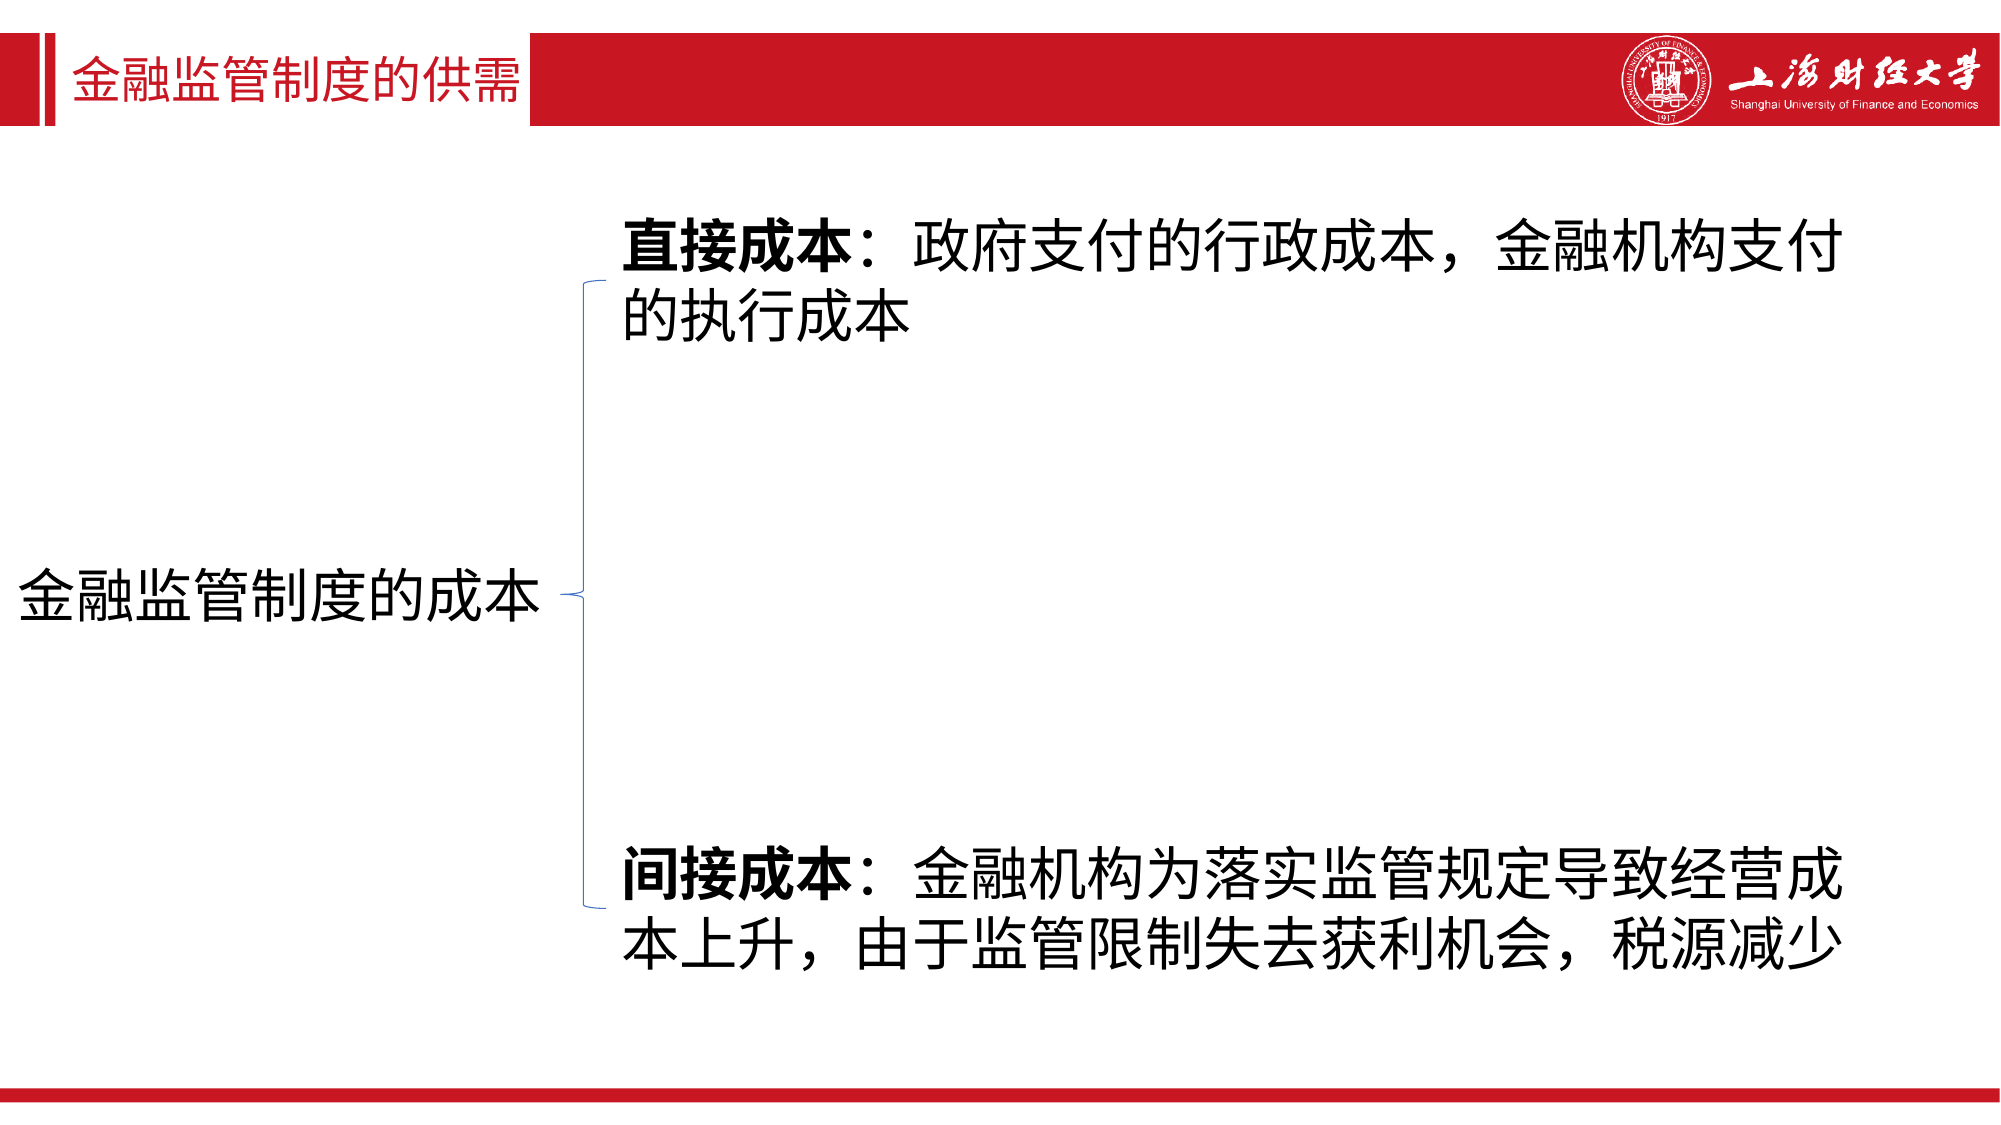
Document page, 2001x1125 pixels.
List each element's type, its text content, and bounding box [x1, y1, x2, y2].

picture [1595, 0, 2000, 172]
text_box 间接成本：金融机构为落实监管规定导致经营成本上升，由于监管限制失去获利机会，税源减少 [606, 830, 1886, 985]
text_box [560, 279, 607, 909]
text_box 直接成本：政府支付的行政成本，金融机构支付的执行成本 [606, 202, 1886, 357]
text_box 金融监管制度的成本 [3, 551, 558, 637]
text_box 金融监管制度的供需 [56, 41, 537, 116]
